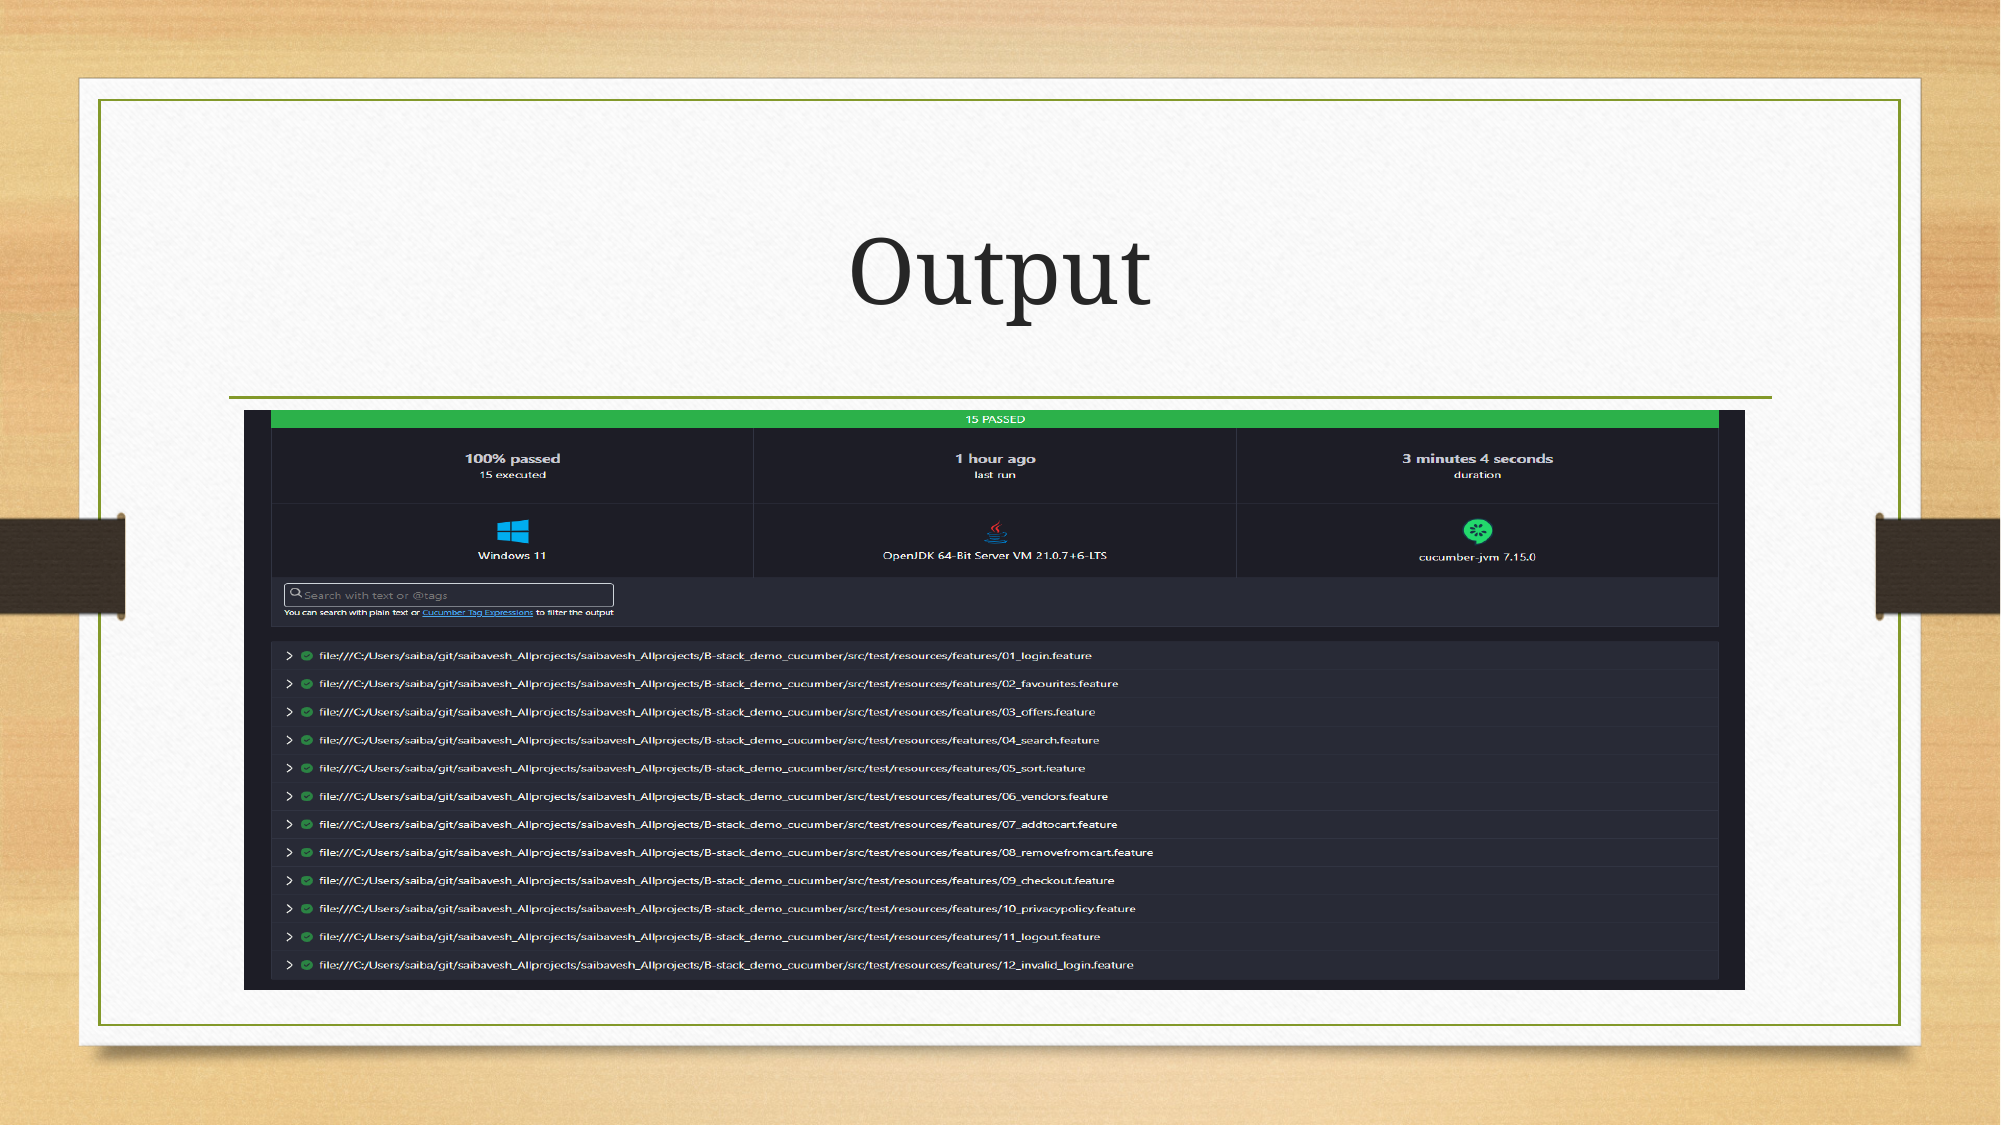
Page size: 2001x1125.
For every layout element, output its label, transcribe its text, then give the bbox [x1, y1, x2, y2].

picture [0, 0, 2001, 1125]
title Output [212, 161, 1788, 375]
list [243, 409, 1746, 990]
